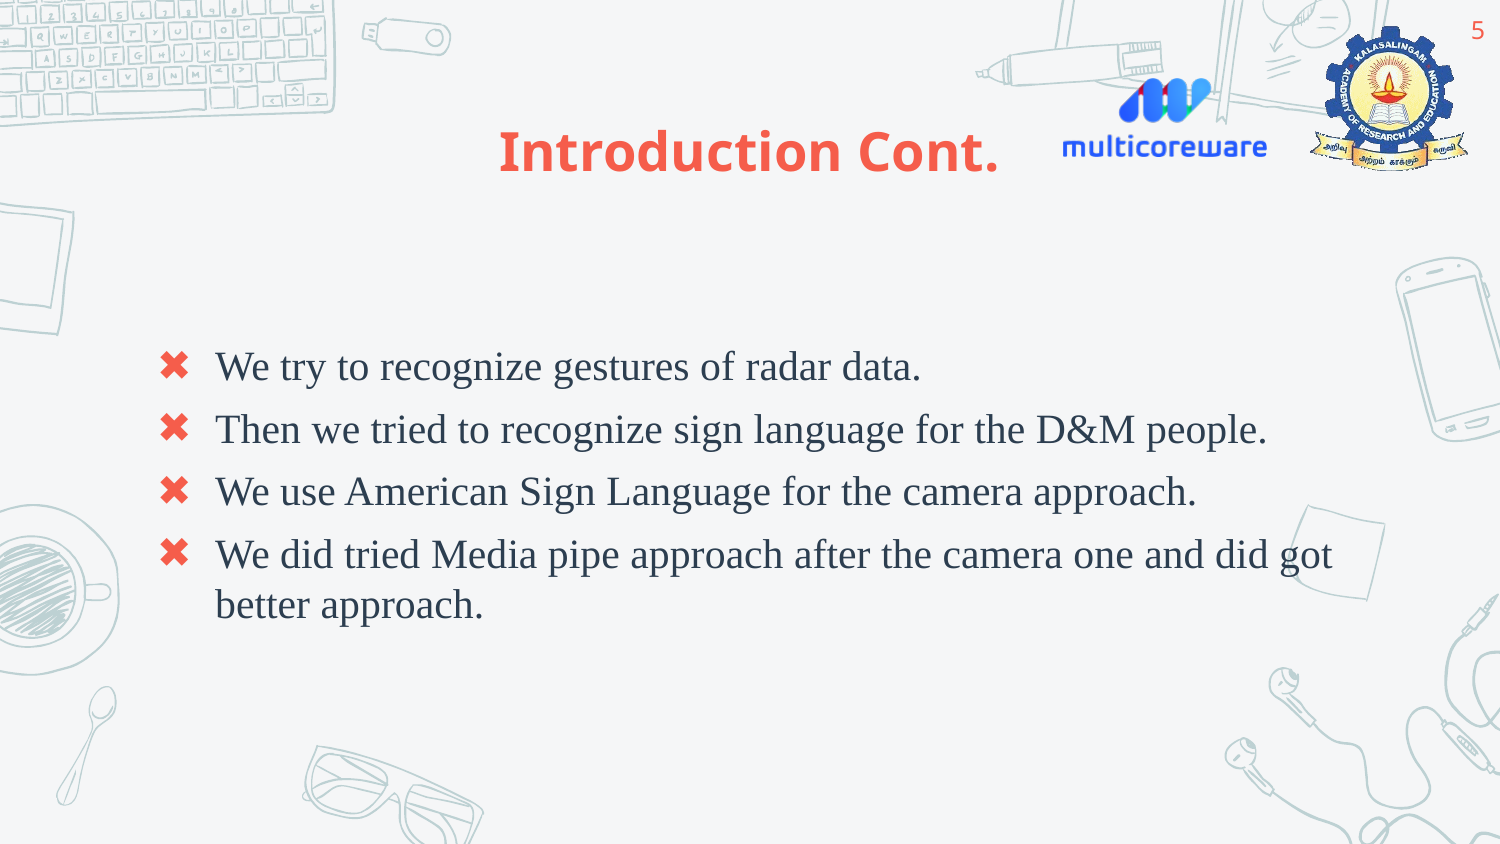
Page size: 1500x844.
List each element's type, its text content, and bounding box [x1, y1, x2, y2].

title Introduction Cont. [185, 102, 1315, 198]
slide_number 5 [1435, 0, 1500, 53]
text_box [1063, 26, 1468, 171]
list We try to recognize gestures of radar data. Then we tried to recognize sign language for the D&M people. We use American Sign Language for the camera approach. We did tried Media pipe approach after the camera one and did got better approach. [125, 323, 1375, 844]
